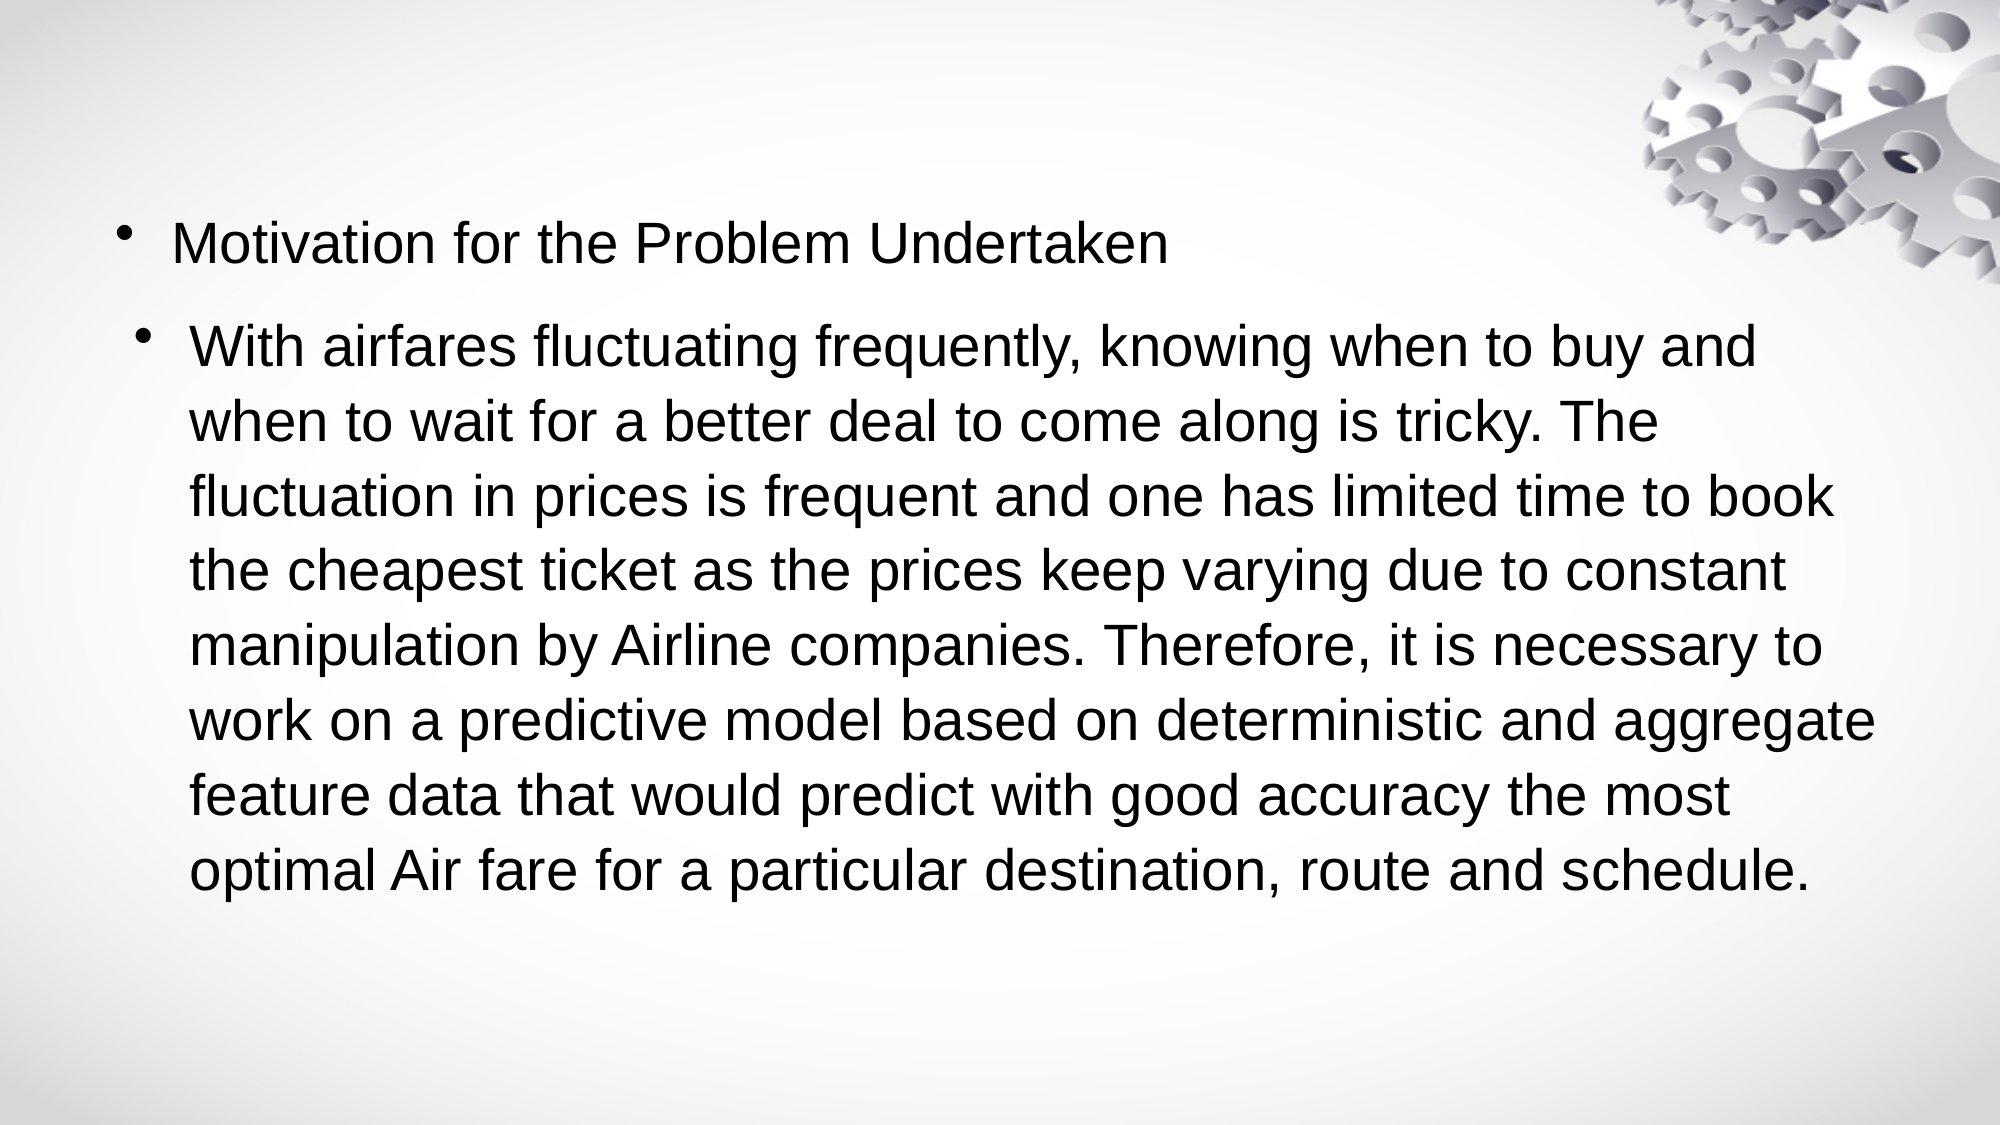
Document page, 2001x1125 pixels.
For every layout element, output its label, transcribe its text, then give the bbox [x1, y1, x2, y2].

list Motivation for the Problem Undertaken With airfares fluctuating frequently, knowing when to buy and when to wait for a better deal to come along is tricky. The fluctuation in prices is frequent and one has limited time to book the cheapest ticket as the prices keep varying due to constant manipulation by Airline companies. Therefore, it is necessary to work on a predictive model based on deterministic and aggregate feature data that would predict with good accuracy the most optimal Air fare for a particular destination, route and schedule. [99, 192, 1901, 1006]
picture [0, 0, 2000, 1125]
